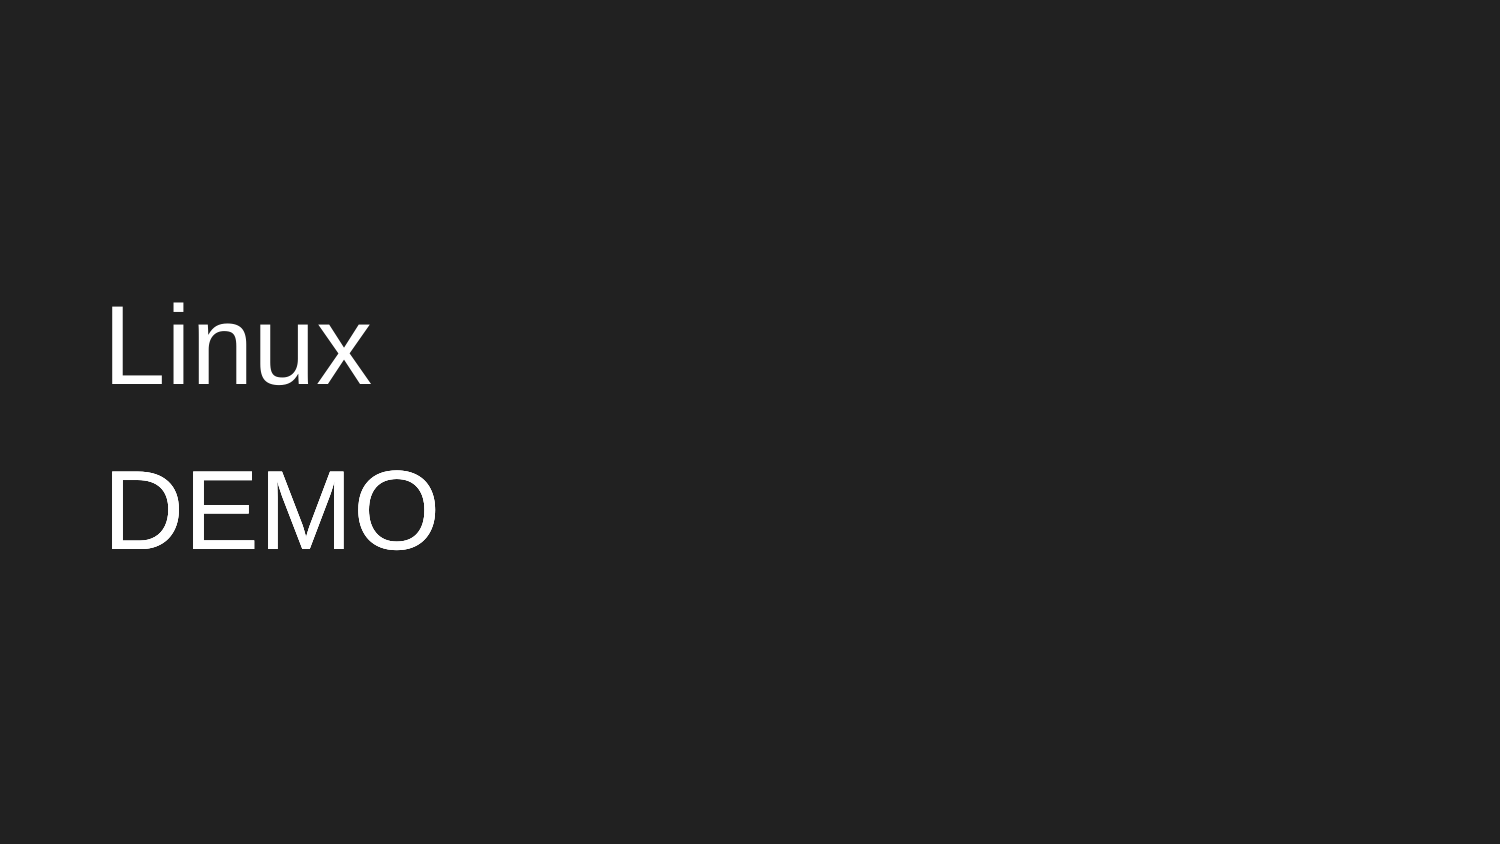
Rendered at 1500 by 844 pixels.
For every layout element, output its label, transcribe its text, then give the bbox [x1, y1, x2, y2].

title Linux [88, 90, 1412, 423]
